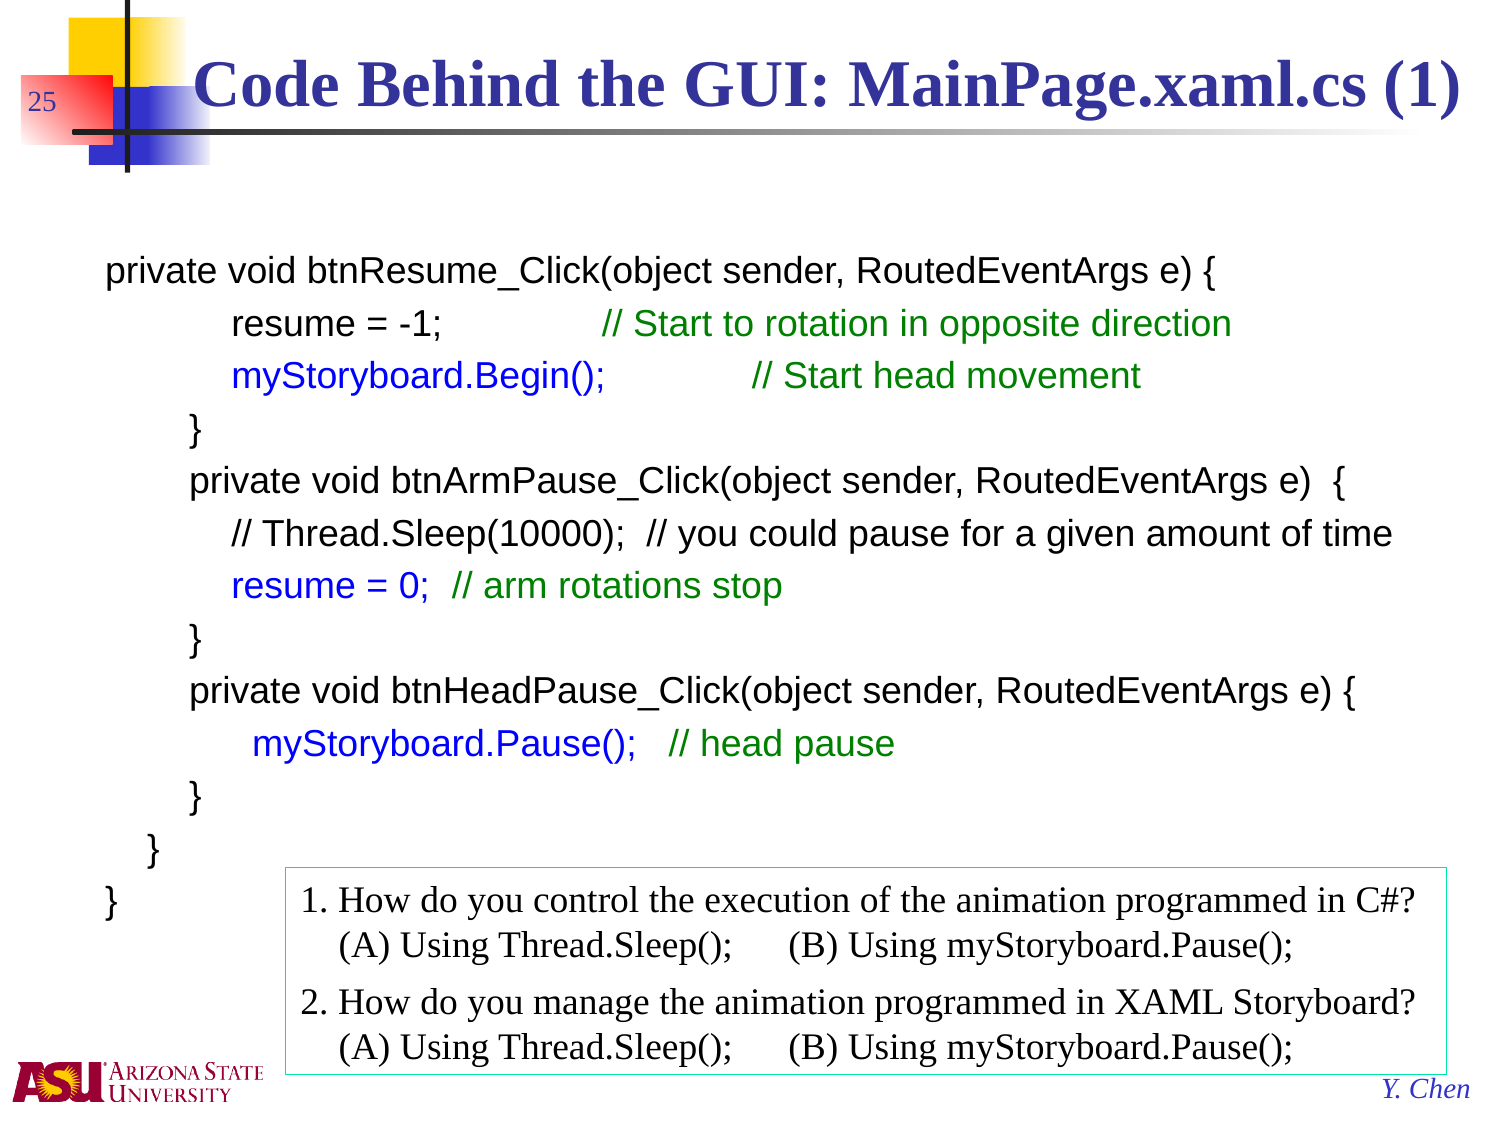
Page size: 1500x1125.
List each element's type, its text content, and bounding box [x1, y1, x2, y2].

text_box 1. How do you control the execution of the animation programmed in C#? (A) Using Thread.Sleep(); (B) Using myStoryboard.Pause(); 2. How do you manage the animation programmed in XAML Storyboard? (A) Using Thread.Sleep(); (B) Using myStoryboard.Pause(); [285, 867, 1447, 1075]
title Code Behind the GUI: MainPage.xaml.cs (1) [177, 24, 1488, 128]
slide_number 25 [12, 49, 113, 126]
picture [12, 1062, 263, 1102]
list private void btnResume_Click(object sender, RoutedEventArgs e) { resume = -1; // Start to rotation in opposite direction myStoryboard.Begin(); // Start head movement } private void btnArmPause_Click(object sender, RoutedEventArgs e) { // Thread.Sleep(10000); // you could pause for a given amount of time resume = 0; // arm rotations stop } private void btnHeadPause_Click(object sender, RoutedEventArgs e) { myStoryboard.Pause(); // head pause } } } [90, 238, 1447, 974]
